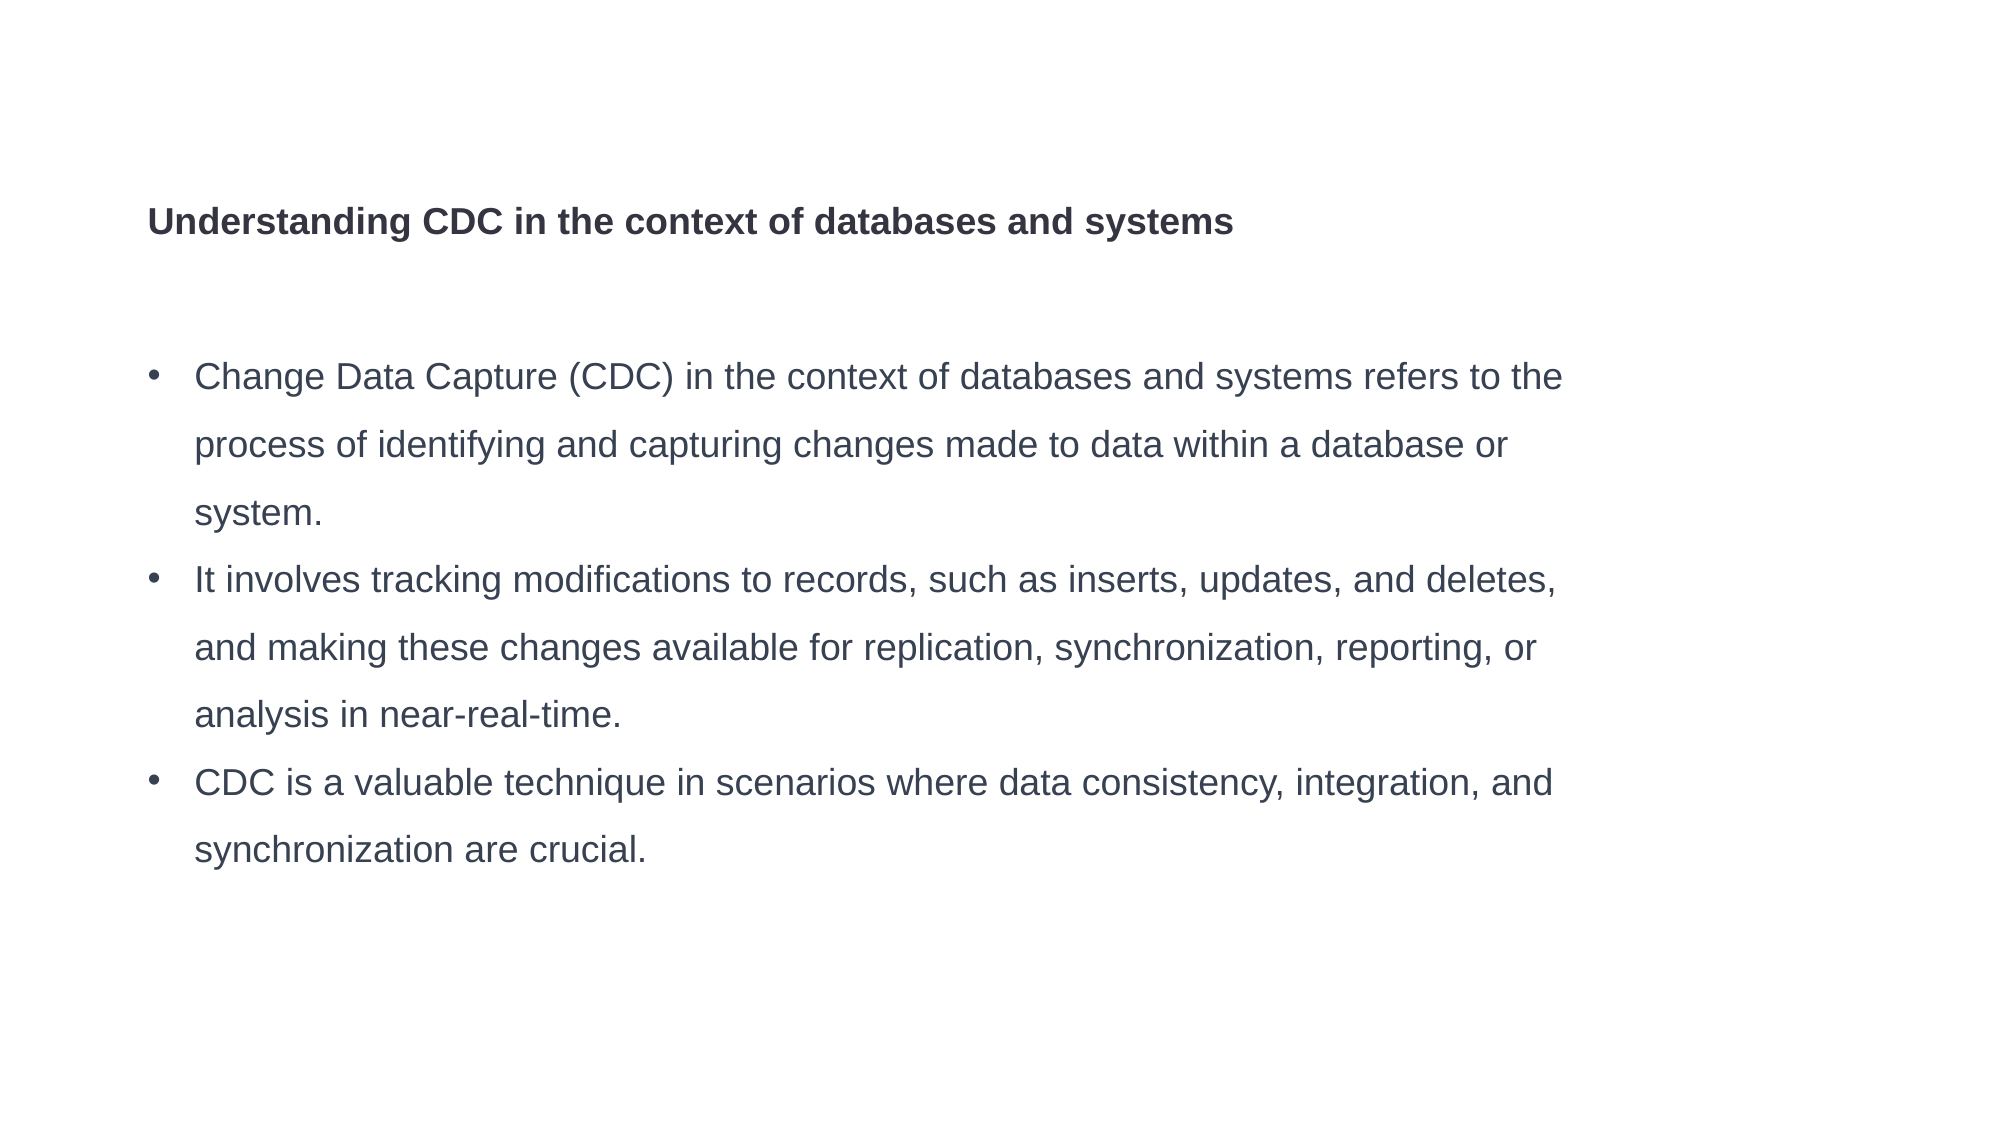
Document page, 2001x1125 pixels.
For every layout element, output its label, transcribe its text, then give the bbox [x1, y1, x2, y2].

text_box Understanding CDC in the context of databases and systems [132, 189, 1335, 250]
text_box Change Data Capture (CDC) in the context of databases and systems refers to the process of identifying and capturing changes made to data within a database or system. It involves tracking modifications to records, such as inserts, updates, and deletes, and making these changes available for replication, synchronization, reporting, or analysis in near-real-time. CDC is a valuable technique in scenarios where data consistency, integration, and synchronization are crucial. [132, 322, 1583, 878]
